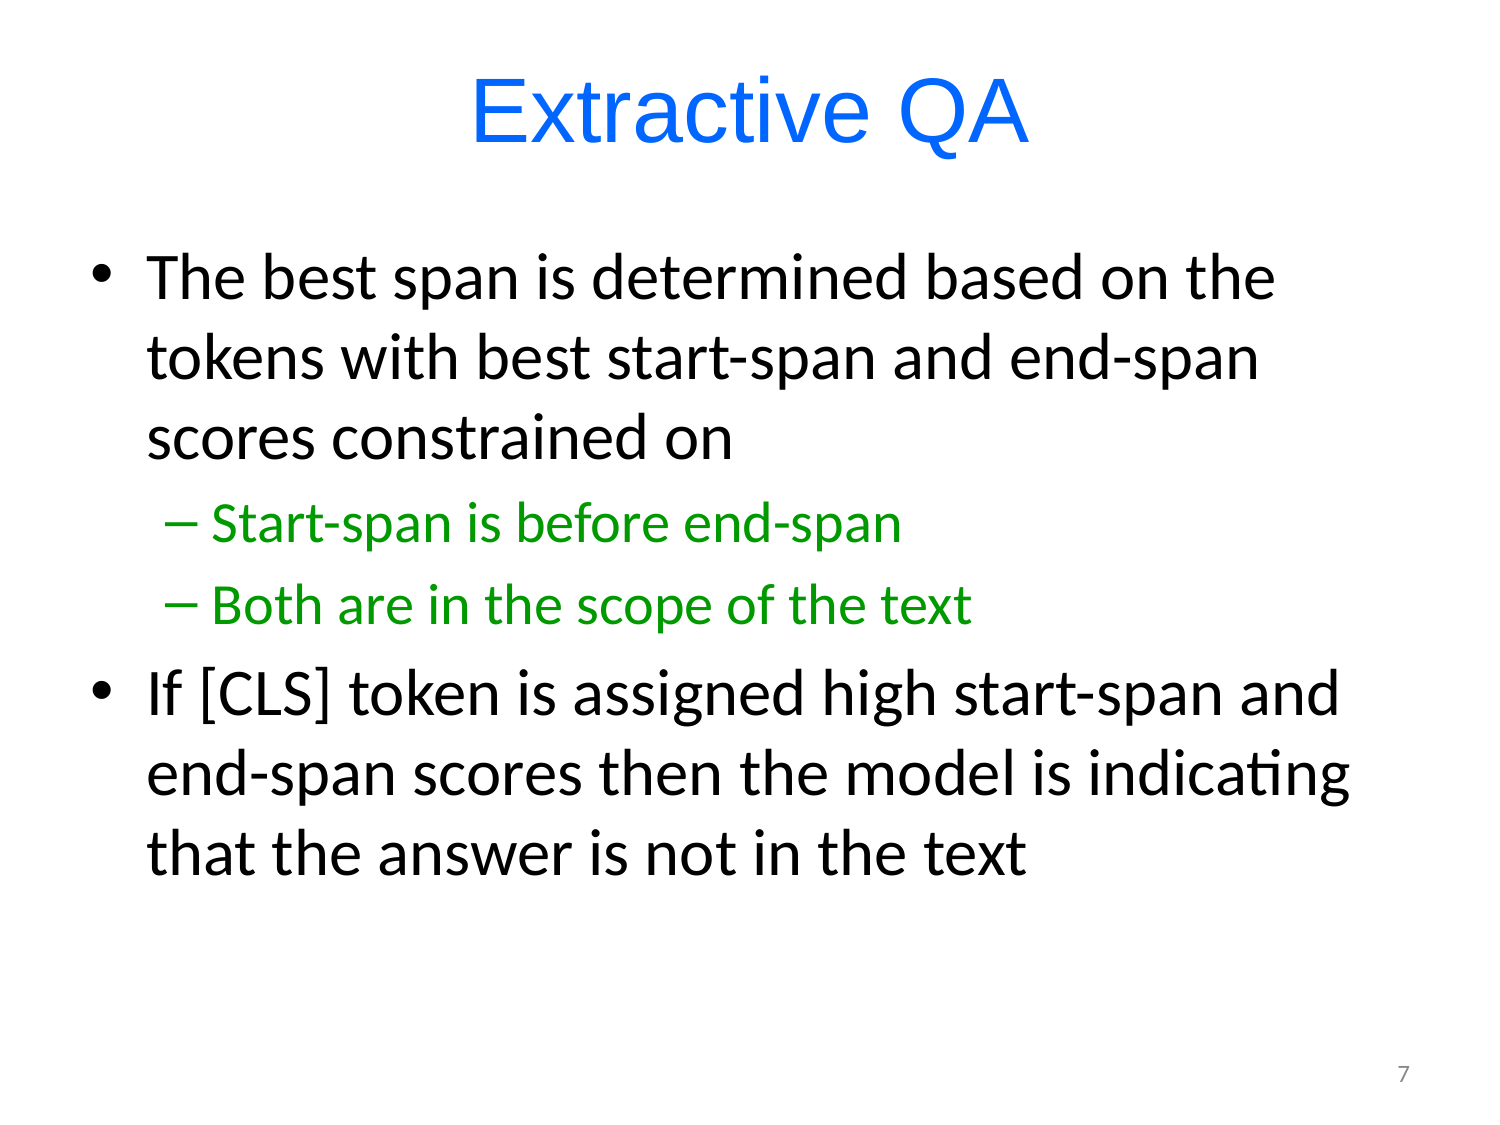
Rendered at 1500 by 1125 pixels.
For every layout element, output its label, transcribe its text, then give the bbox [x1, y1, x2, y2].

list The best span is determined based on the tokens with best start-span and end-span scores constrained on Start-span is before end-span Both are in the scope of the text If [CLS] token is assigned high start-span and end-span scores then the model is indicating that the answer is not in the text [75, 224, 1425, 1075]
title Extractive QA [75, 12, 1425, 200]
slide_number 7 [1074, 1042, 1425, 1103]
